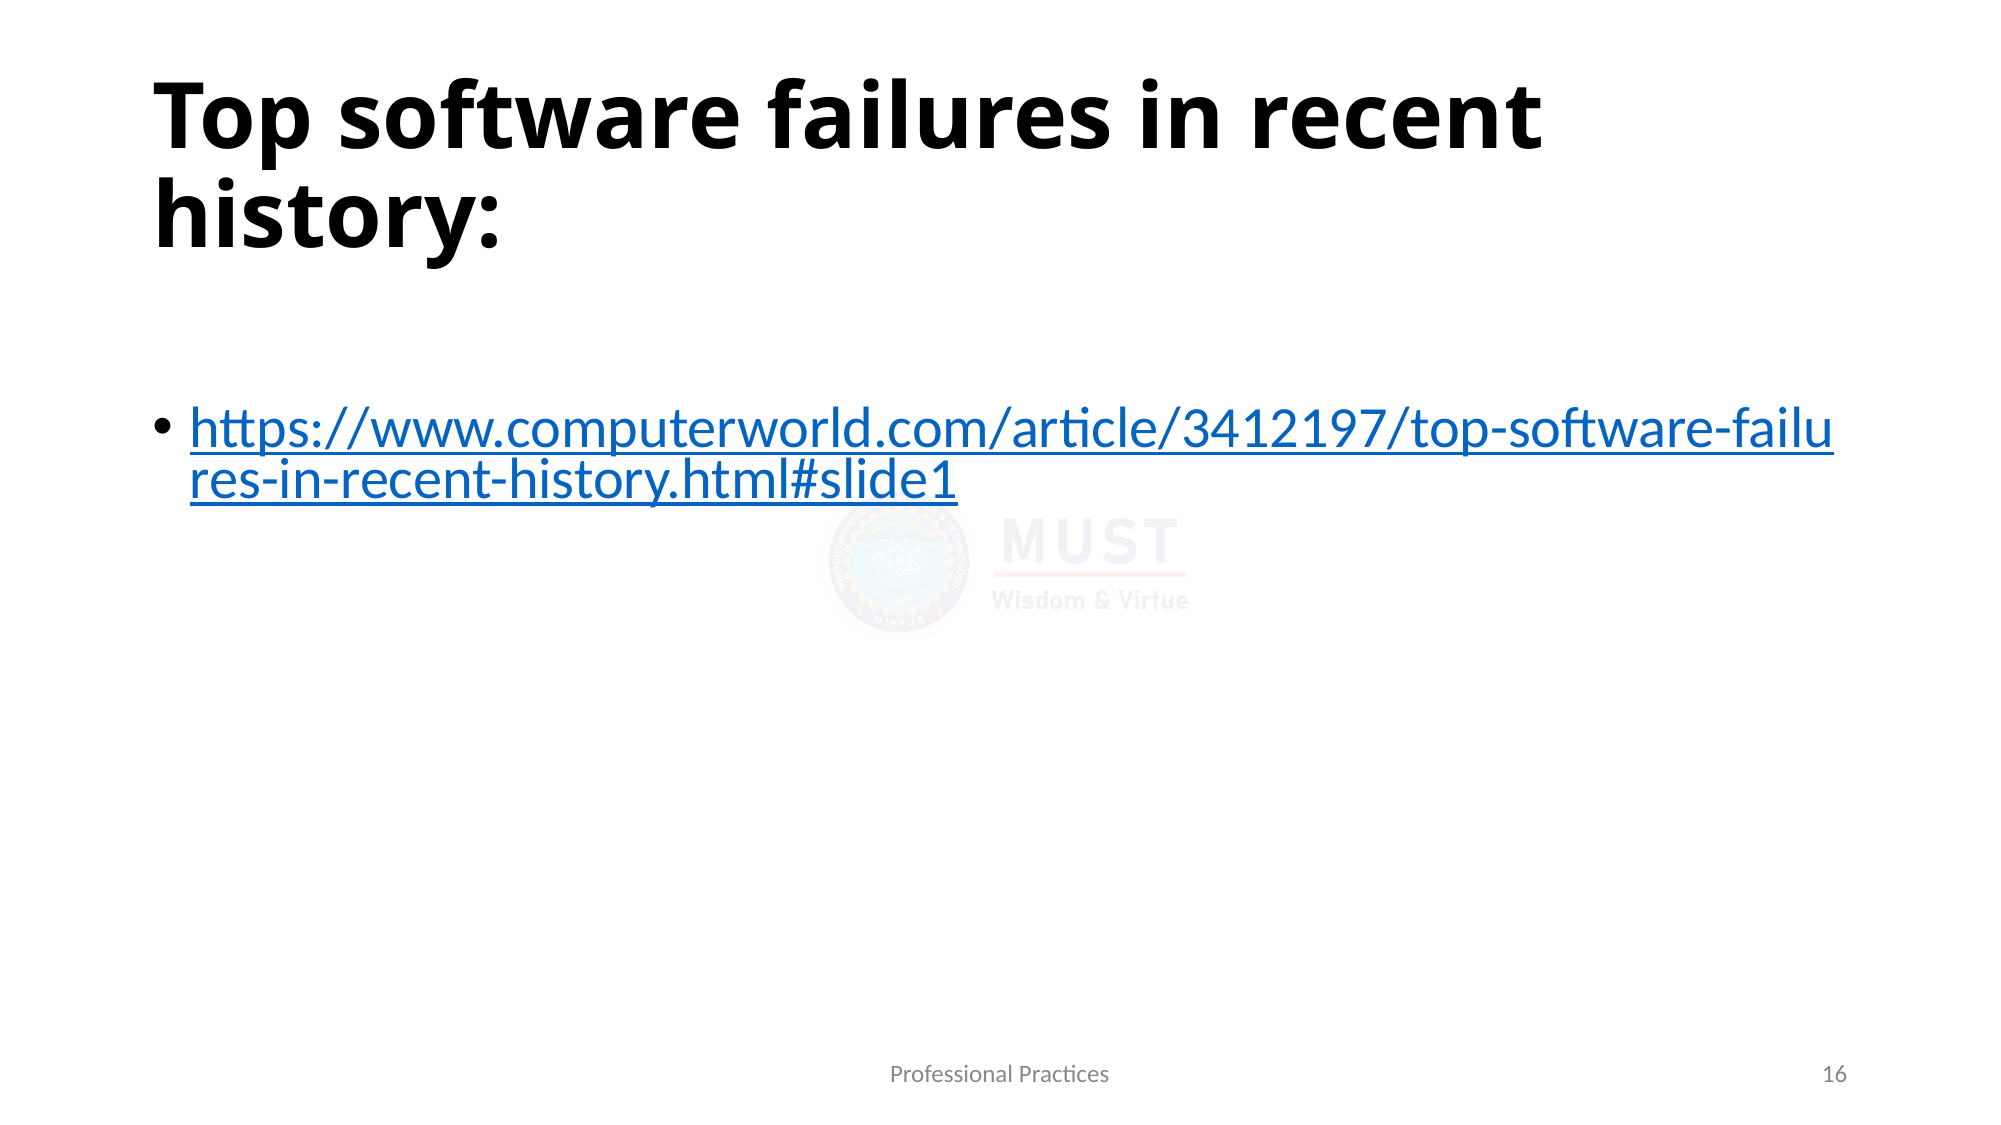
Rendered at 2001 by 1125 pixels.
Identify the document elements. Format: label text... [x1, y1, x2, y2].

slide_number 16 [1412, 1042, 1863, 1103]
footer Professional Practices [662, 1042, 1338, 1103]
title Top software failures in recent history: [137, 59, 1863, 278]
list https://www.computerworld.com/article/3412197/top-software-failures-in-recent-history.html#slide1 [137, 299, 1863, 1014]
